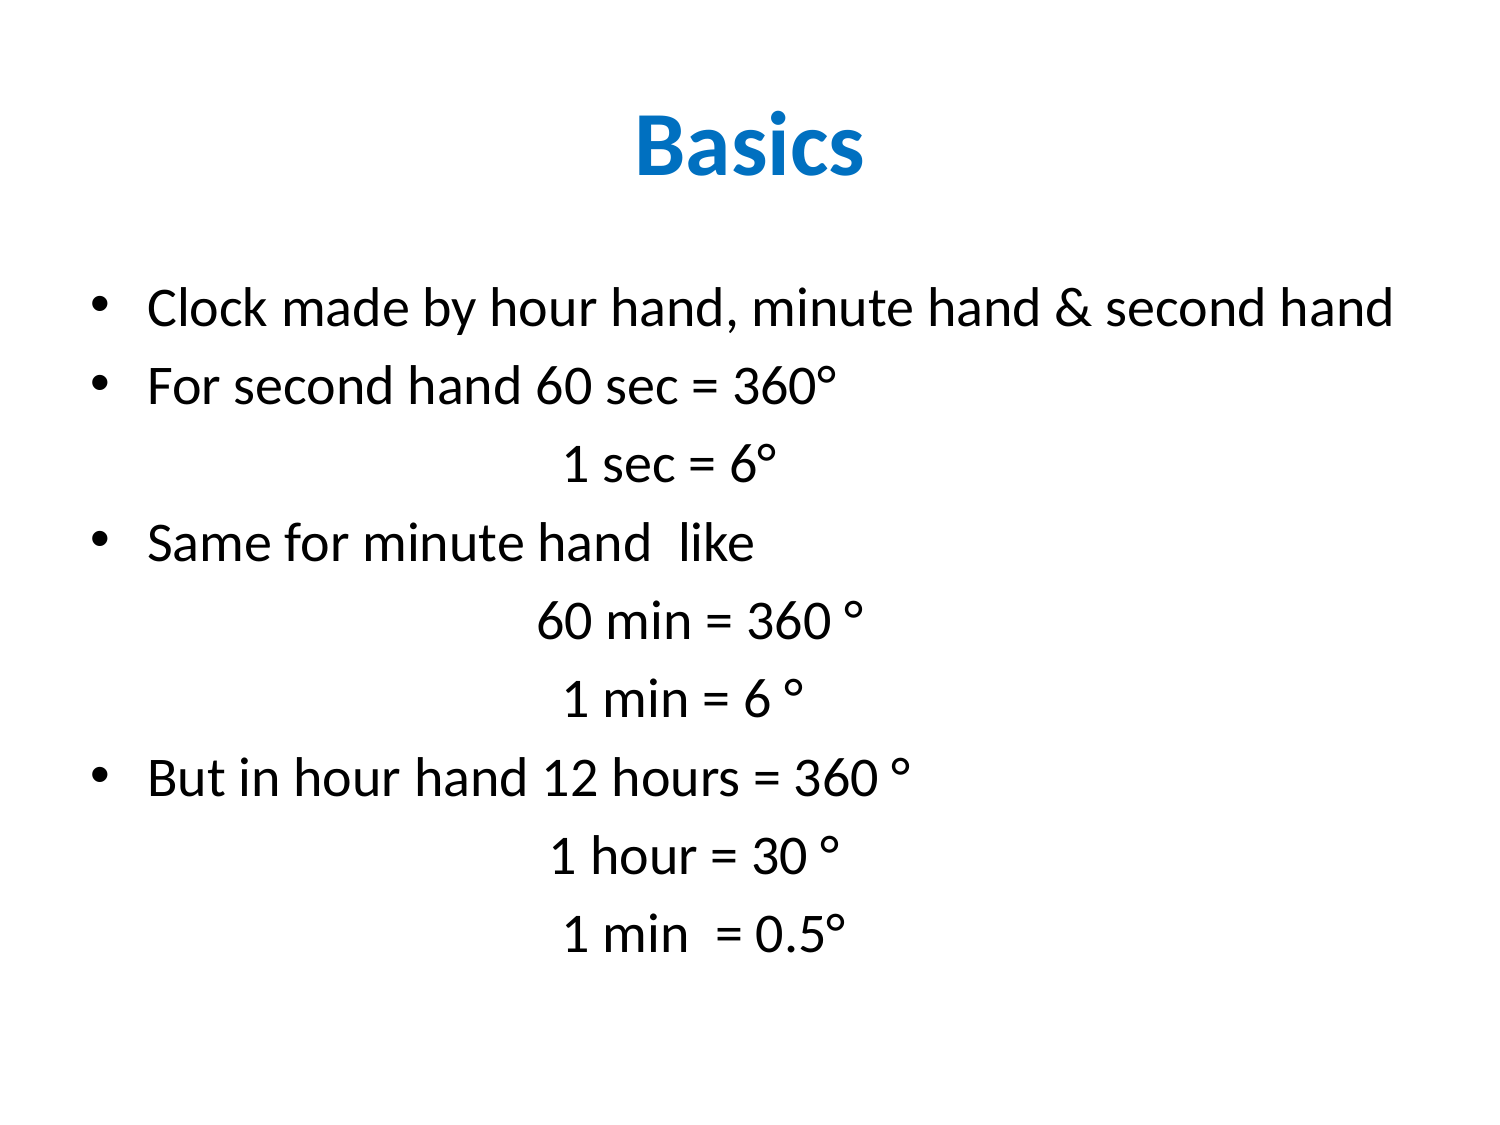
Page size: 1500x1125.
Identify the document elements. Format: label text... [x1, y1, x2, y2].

list Clock made by hour hand, minute hand & second hand For second hand 60 sec = 360° 1 sec = 6° Same for minute hand like 60 min = 360 ° 1 min = 6 ° But in hour hand 12 hours = 360 ° 1 hour = 30 ° 1 min = 0.5° [75, 262, 1425, 1005]
title Basics [75, 45, 1425, 233]
